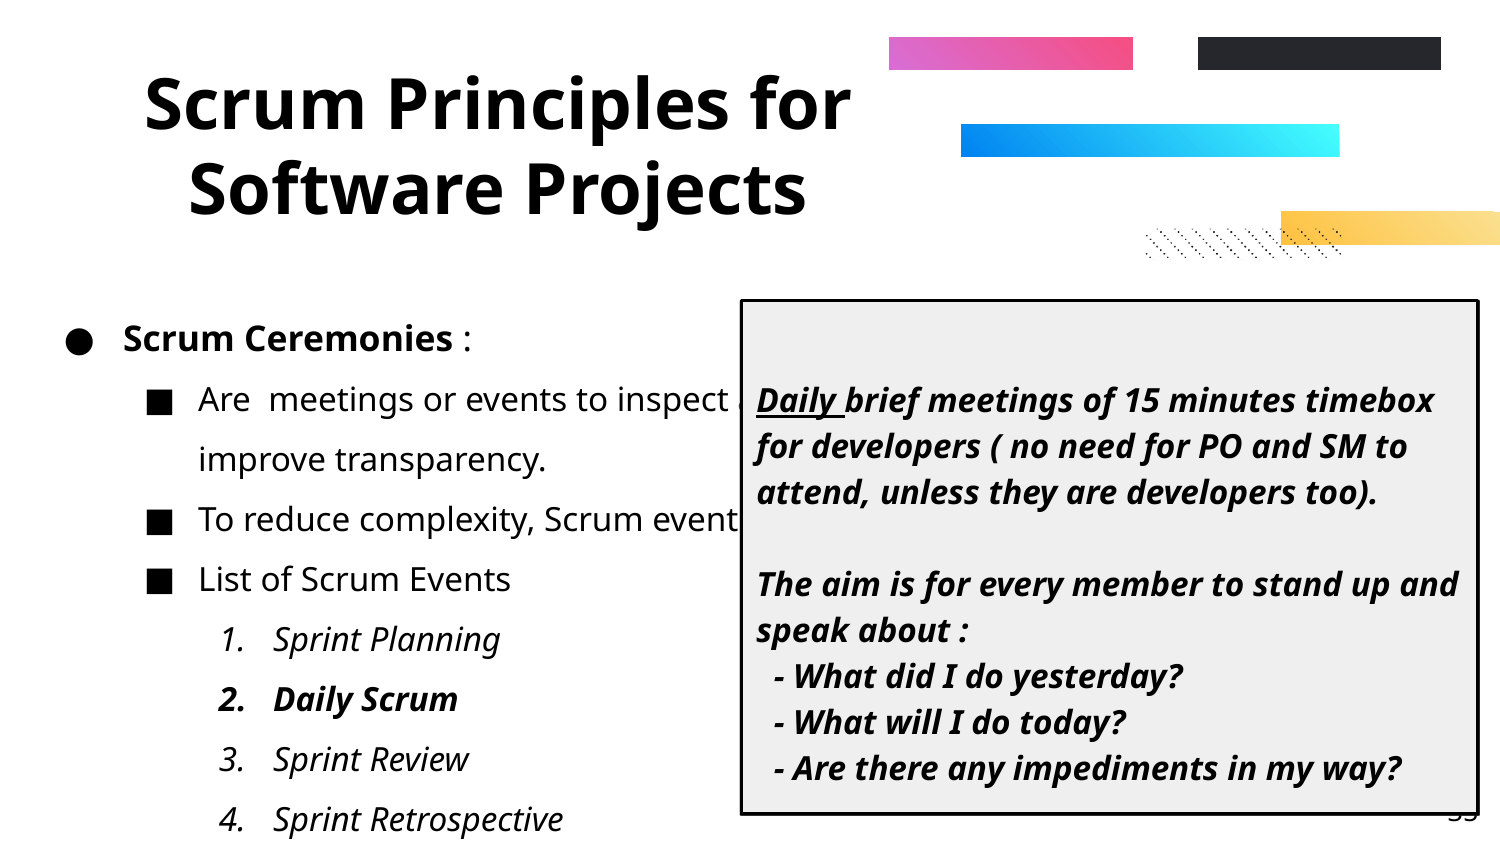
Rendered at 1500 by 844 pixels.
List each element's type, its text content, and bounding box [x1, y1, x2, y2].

slide_number ‹#› [1403, 779, 1494, 844]
title Scrum Principles for Software Projects [39, 37, 959, 251]
subtitle Scrum Ceremonies : Are meetings or events to inspect and adapt Scrum artifacts with the aim to improve transparency. To reduce complexity, Scrum events are held at the same time and same place. List of Scrum Events Sprint Planning Daily Scrum Sprint Review Sprint Retrospective [33, 279, 1494, 844]
text_box Daily brief meetings of 15 minutes timebox for developers ( no need for PO and SM to attend, unless they are developers too). The aim is for every member to stand up and speak about : - What did I do yesterday? - What will I do today? - Are there any impediments in my way? [741, 300, 1478, 814]
picture [1144, 228, 1343, 260]
